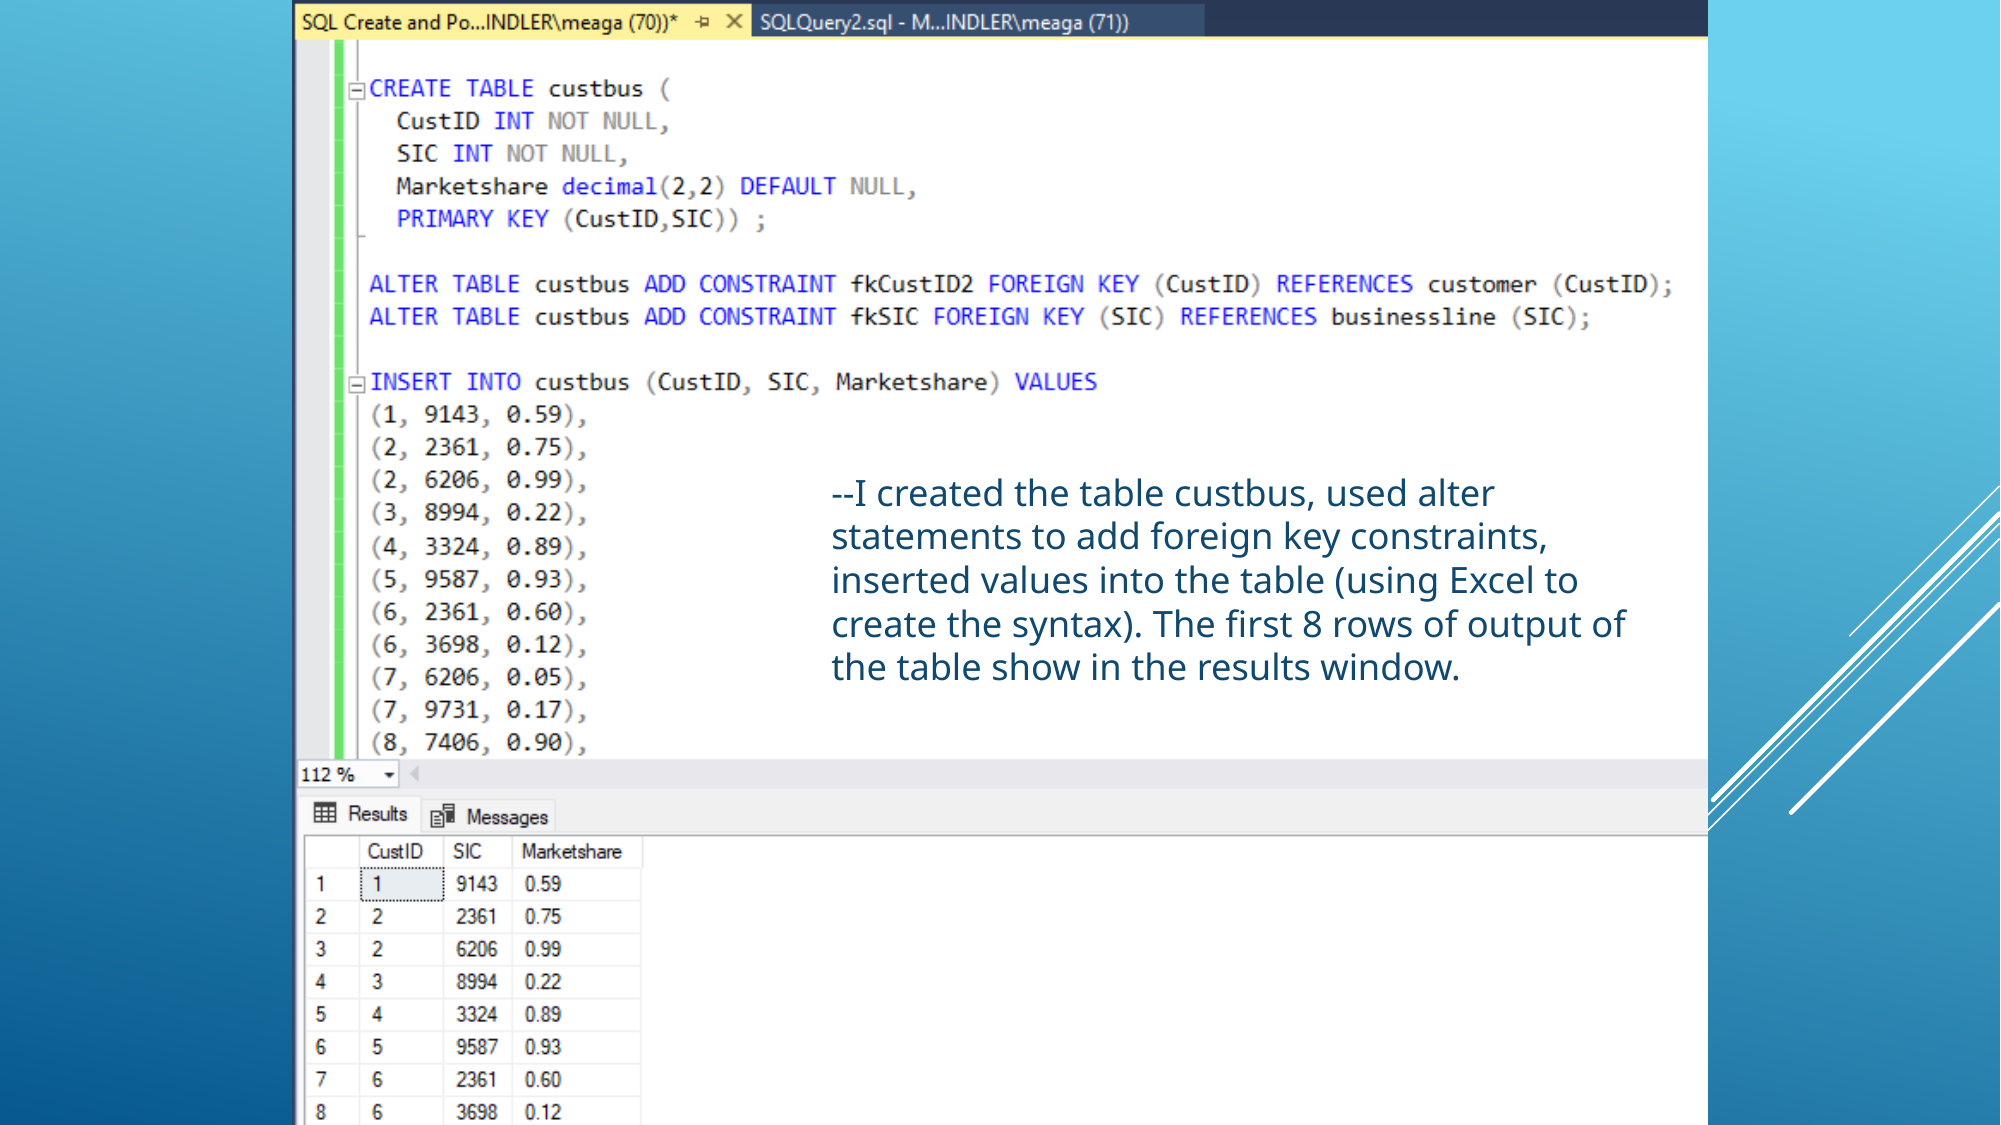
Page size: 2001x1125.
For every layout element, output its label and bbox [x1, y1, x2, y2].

picture [292, 0, 1708, 1125]
